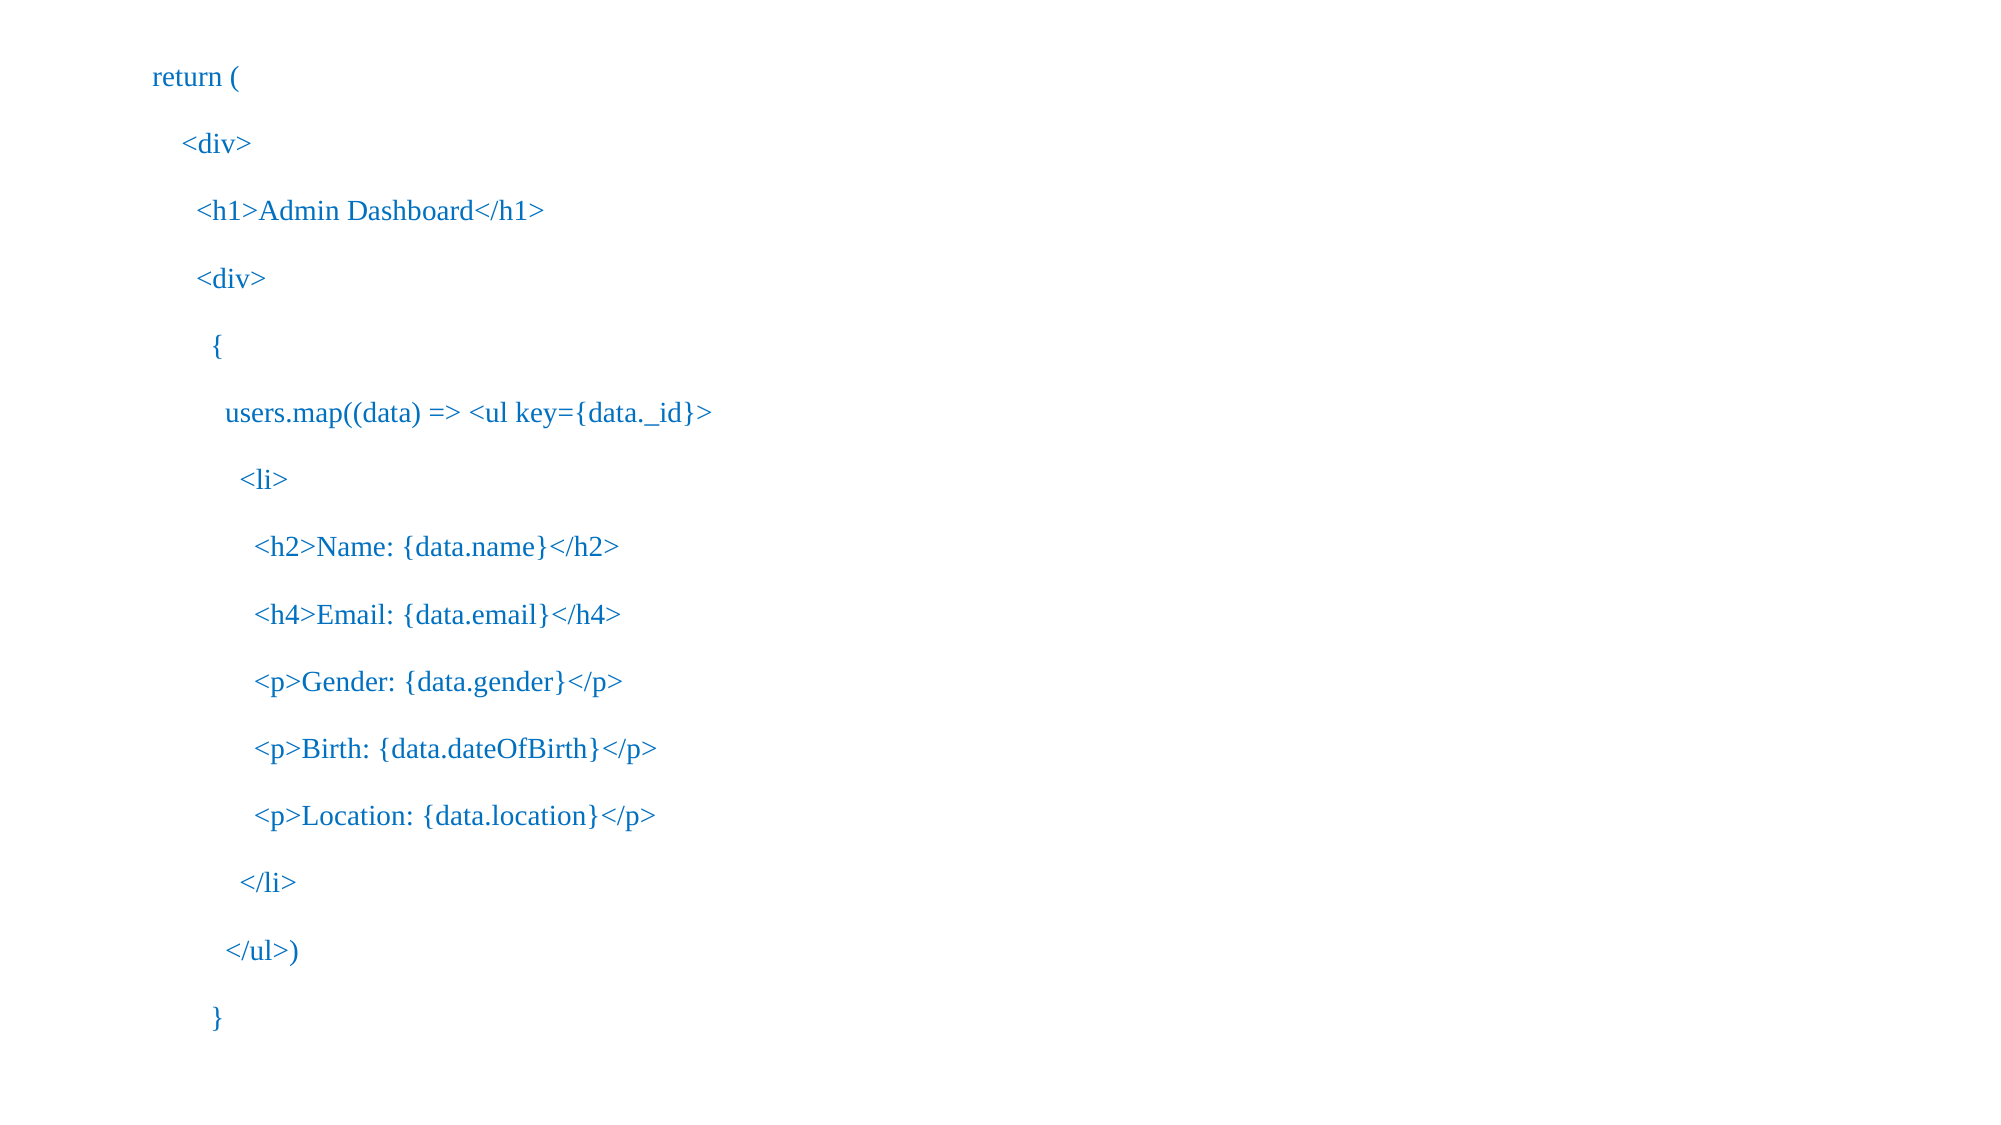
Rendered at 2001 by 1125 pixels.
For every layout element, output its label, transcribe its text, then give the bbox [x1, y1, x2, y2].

list return ( <div> <h1>Admin Dashboard</h1> <div> { users.map((data) => <ul key={data._id}> <li> <h2>Name: {data.name}</h2> <h4>Email: {data.email}</h4> <p>Gender: {data.gender}</p> <p>Birth: {data.dateOfBirth}</p> <p>Location: {data.location}</p> </li> </ul>) } [137, 55, 1863, 1079]
